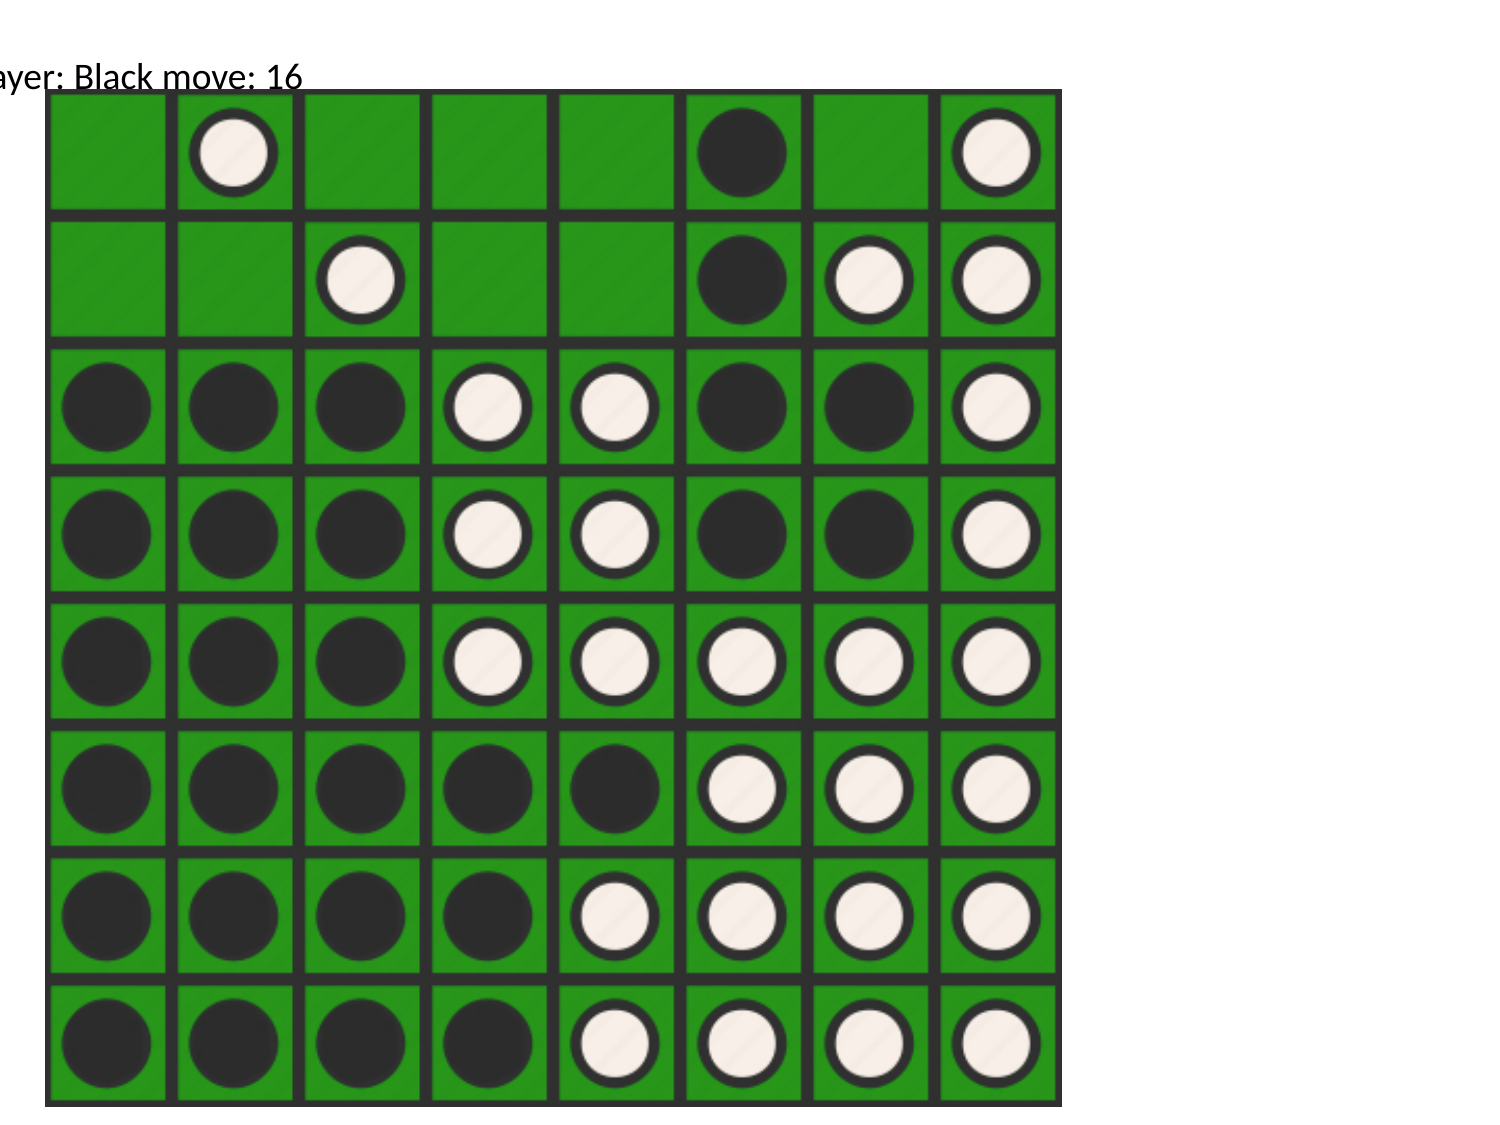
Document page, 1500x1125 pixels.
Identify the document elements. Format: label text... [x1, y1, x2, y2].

text_box turn: 51 player: Black move: 16 [0, 44, 319, 105]
picture [44, 89, 1062, 1107]
